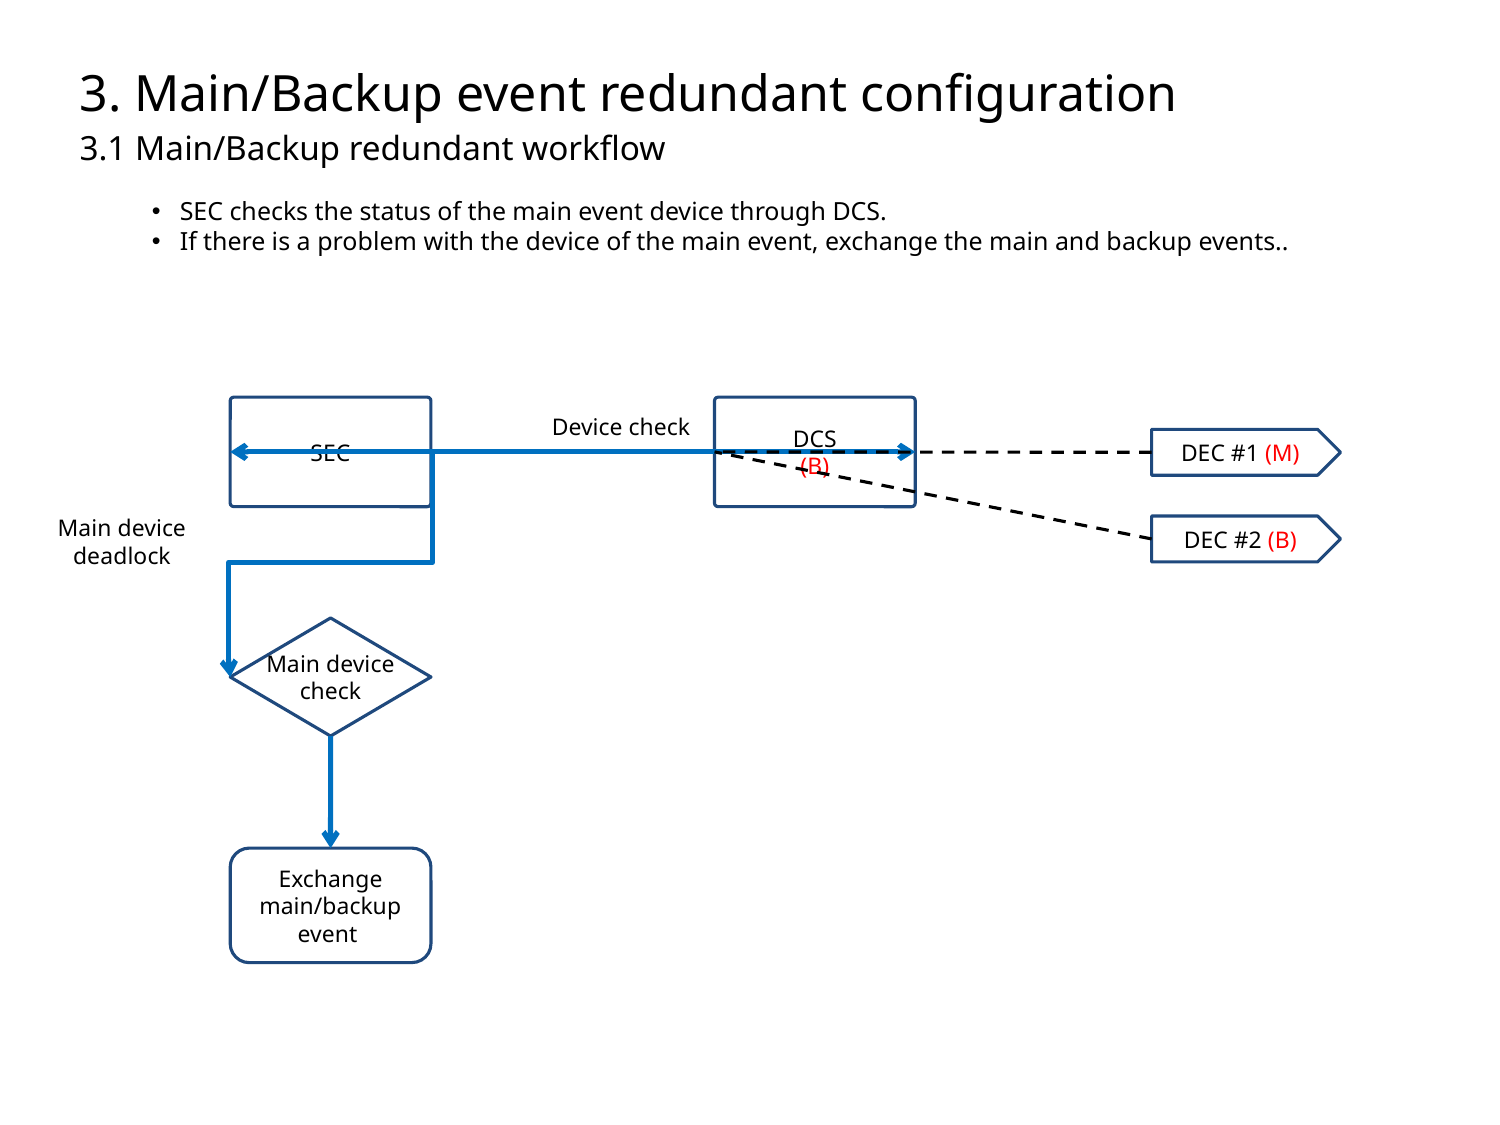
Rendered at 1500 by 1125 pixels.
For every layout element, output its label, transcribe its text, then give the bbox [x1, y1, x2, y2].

text_box Main device check [237, 617, 431, 736]
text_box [229, 451, 233, 678]
text_box 3.1 Main/Backup redundant workflow [64, 120, 1424, 175]
text_box SEC checks the status of the main event device through DCS. If there is a problem with the device of the main event, exchange the main and backup events.. [137, 188, 1388, 263]
text_box SEC [238, 454, 428, 507]
text_box DEC #1 (M) [1151, 429, 1341, 476]
text_box DCS (B) [714, 397, 916, 450]
text_box 3. Main/Backup event redundant configuration [64, 54, 1424, 120]
text_box Main device deadlock [42, 506, 201, 577]
text_box Device check [537, 405, 706, 448]
text_box Exchange main/backup event [230, 848, 431, 963]
text_box SEC [230, 397, 431, 451]
text_box DCS (B) [714, 454, 909, 507]
text_box DEC #2 (B) [1151, 516, 1341, 562]
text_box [915, 451, 1152, 540]
